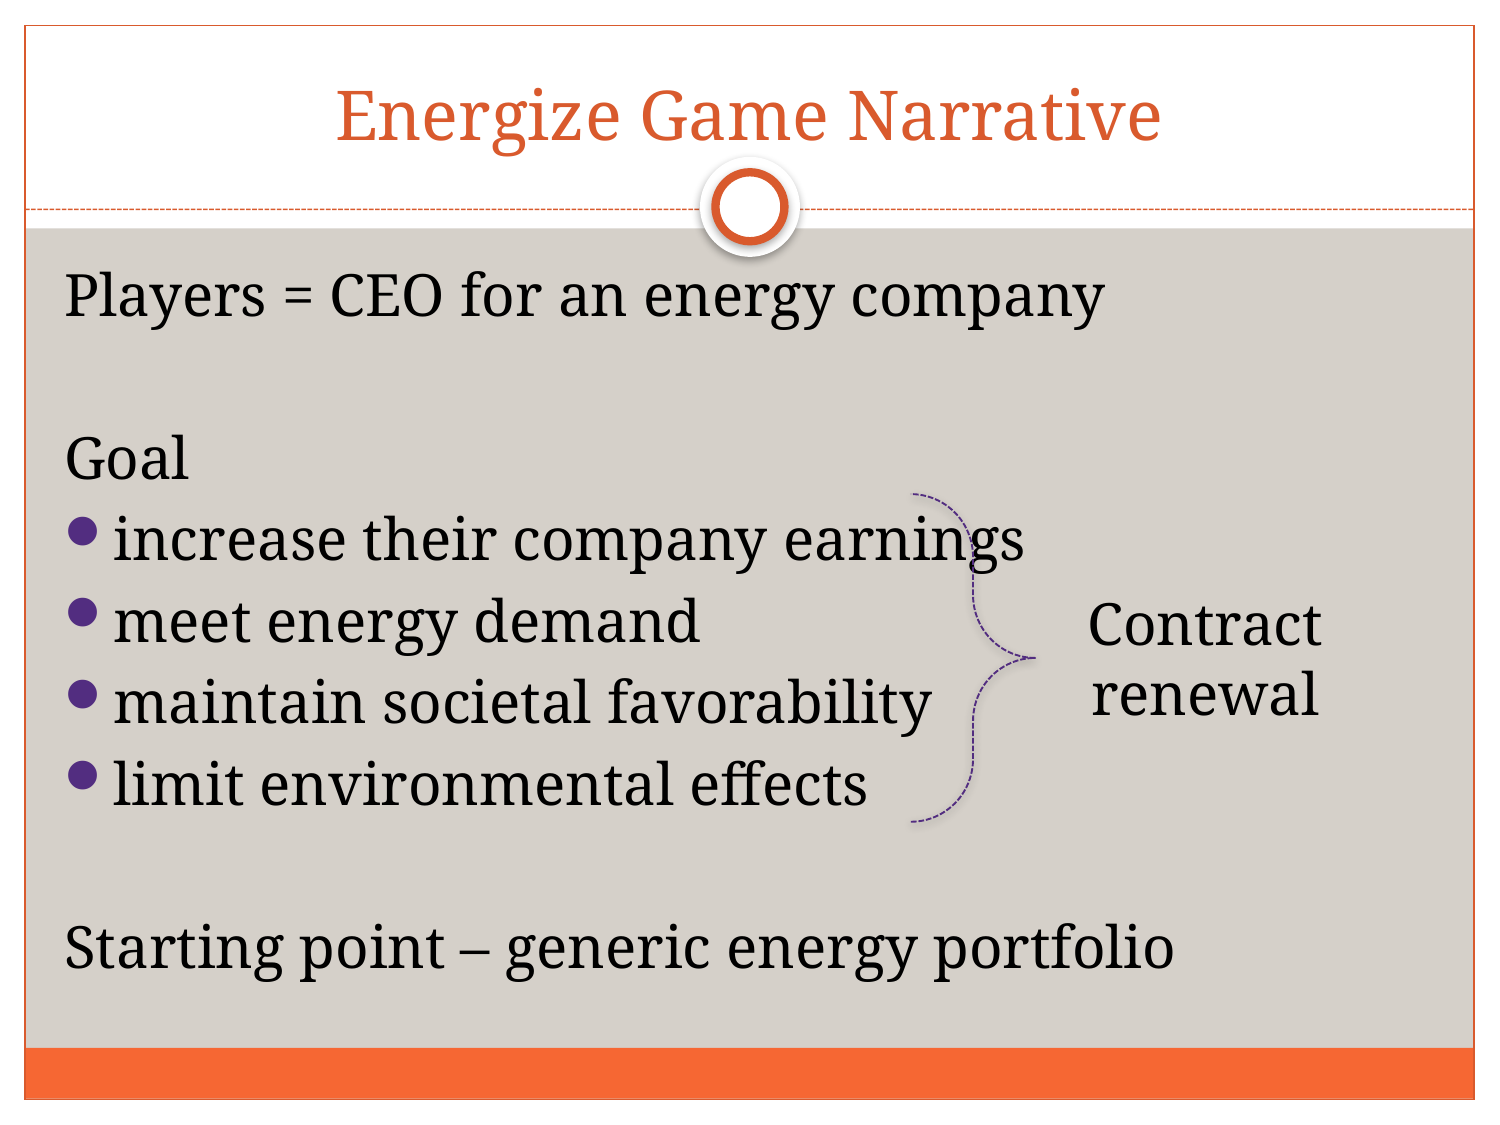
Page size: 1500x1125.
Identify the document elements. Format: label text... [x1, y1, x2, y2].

title Energize Game Narrative [49, 37, 1450, 162]
text_box [910, 493, 1035, 823]
text_box Contract renewal [1035, 579, 1376, 735]
list Players = CEO for an energy company Goal increase their company earnings meet energy demand maintain societal favorability limit environmental effects Starting point – generic energy portfolio [49, 250, 1445, 1051]
